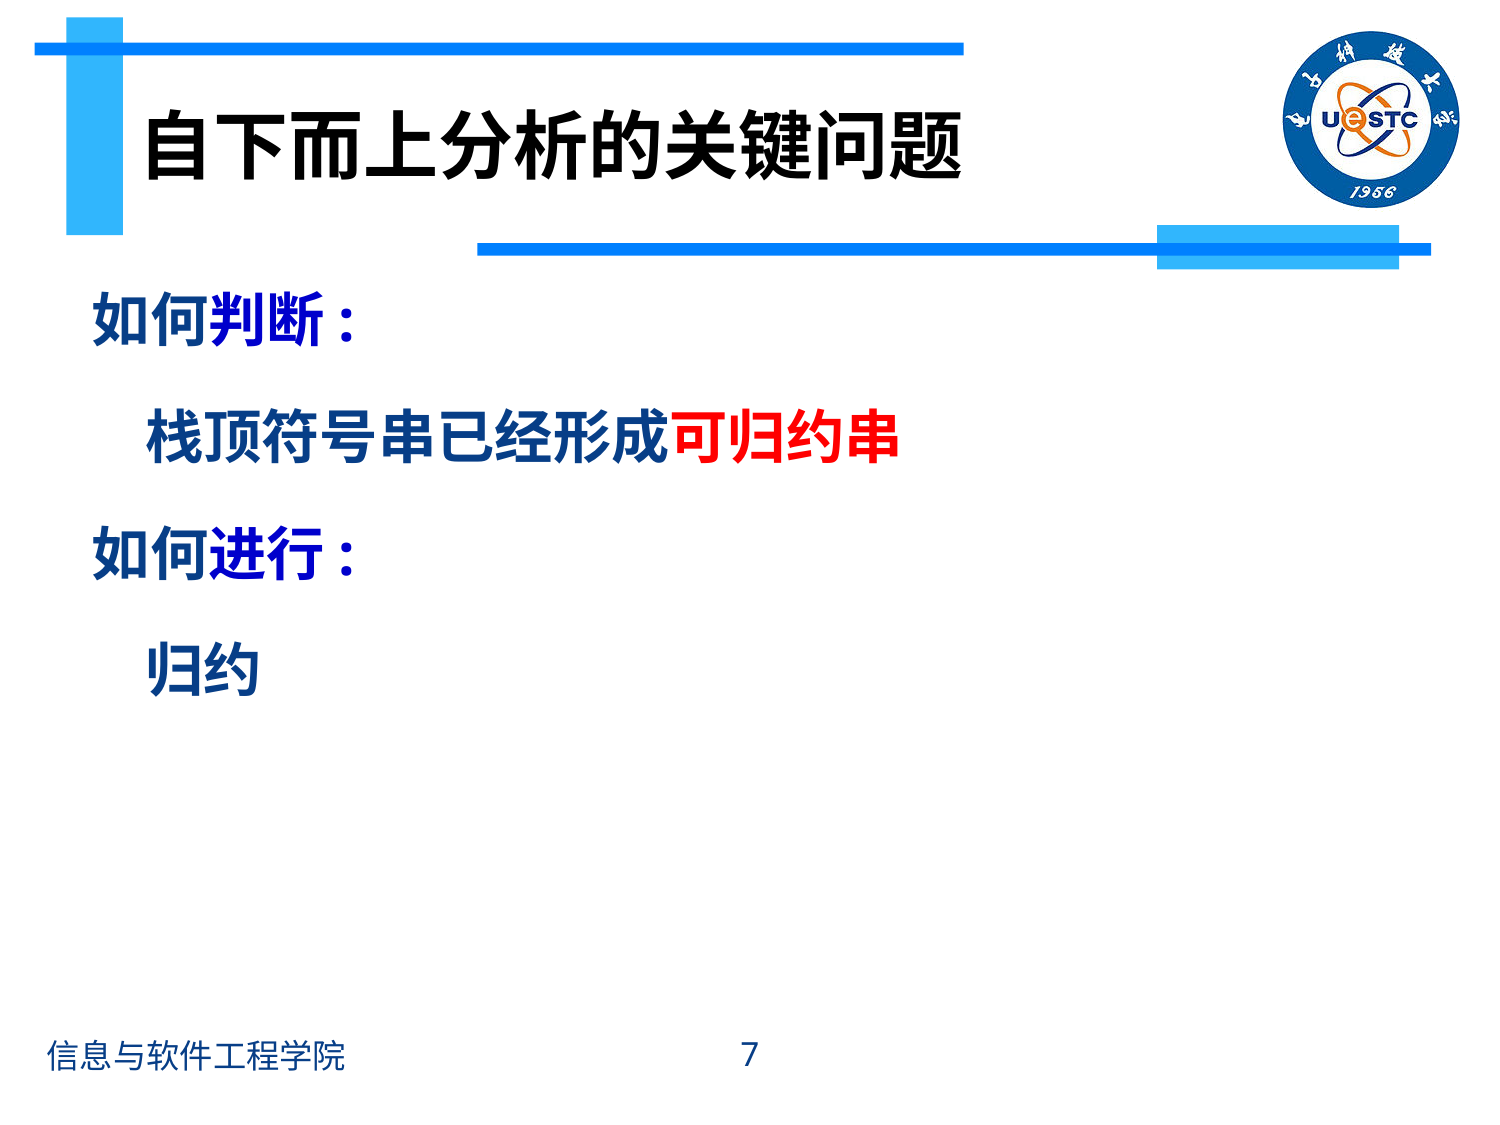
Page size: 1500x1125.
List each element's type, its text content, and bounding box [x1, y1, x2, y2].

title 自下而上分析的关键问题 [123, 66, 1282, 220]
footer 信息与软件工程学院 [31, 1025, 653, 1086]
list 如何判断: 栈顶符号串已经形成可归约串 如何进行: 归约 [76, 241, 1427, 894]
picture [1271, 20, 1470, 219]
slide_number 7 [654, 1025, 846, 1086]
